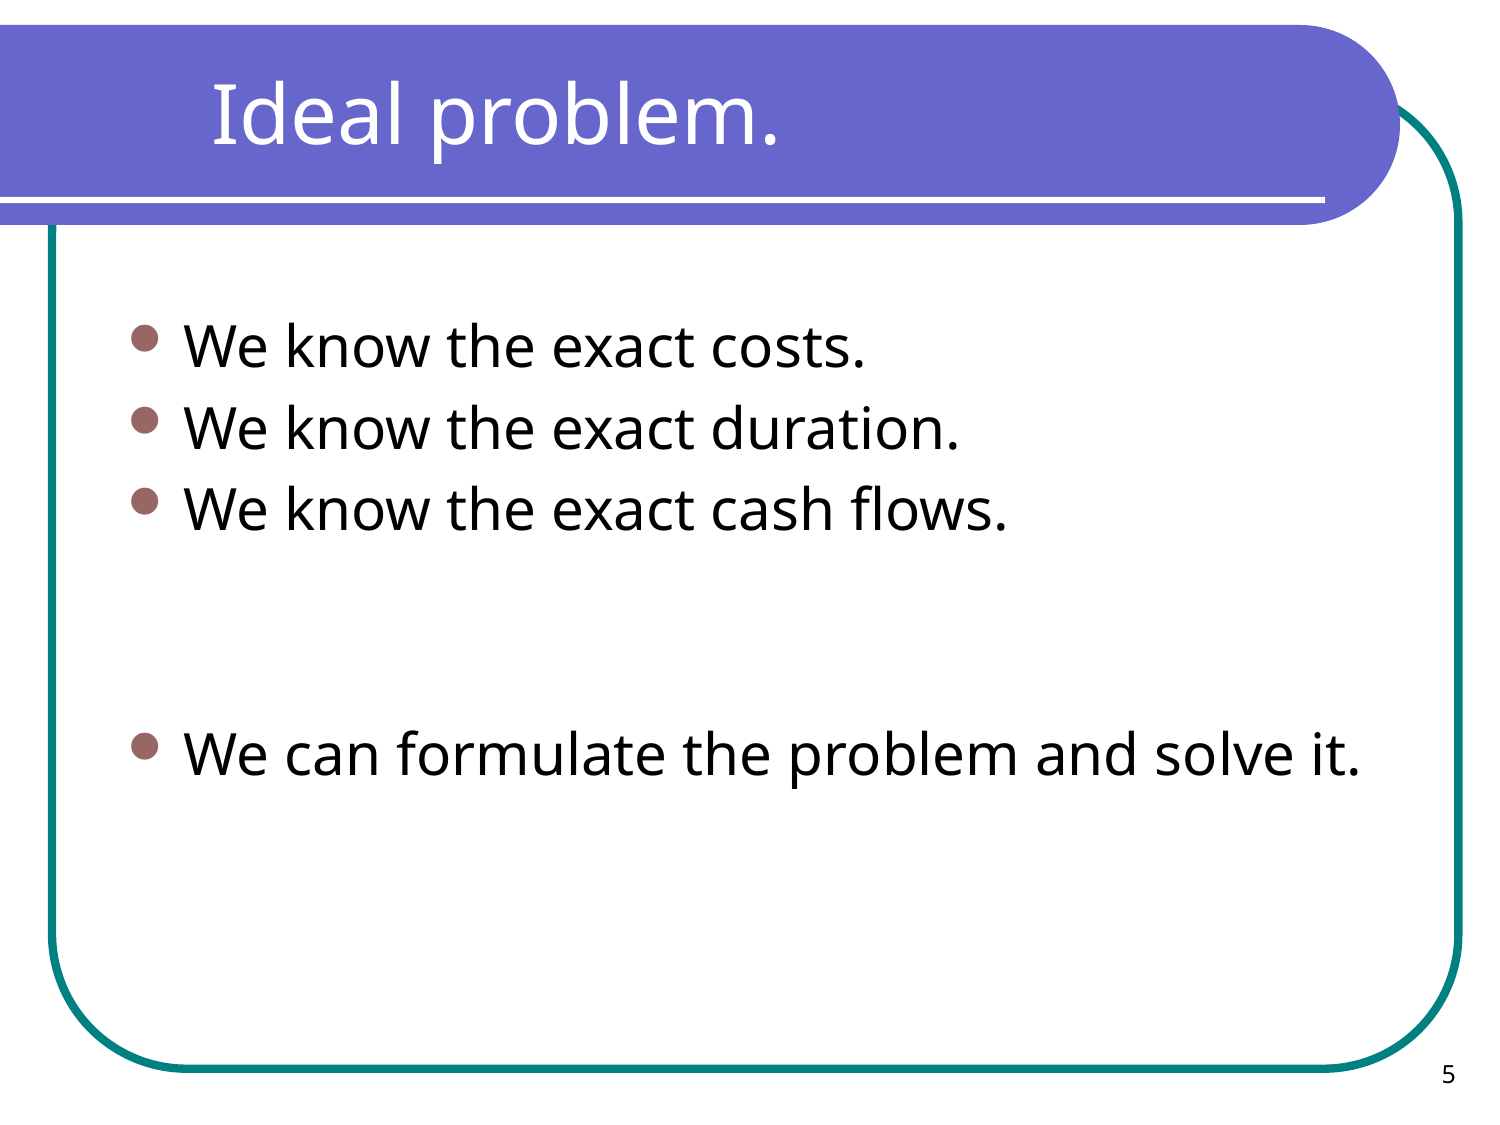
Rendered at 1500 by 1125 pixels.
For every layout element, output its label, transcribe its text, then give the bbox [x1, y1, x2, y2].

title Ideal problem. [196, 67, 1472, 255]
list We know the exact costs. We know the exact duration. We know the exact cash flows. We can formulate the problem and solve it. [112, 220, 1388, 988]
slide_number 5 [1120, 1024, 1472, 1101]
